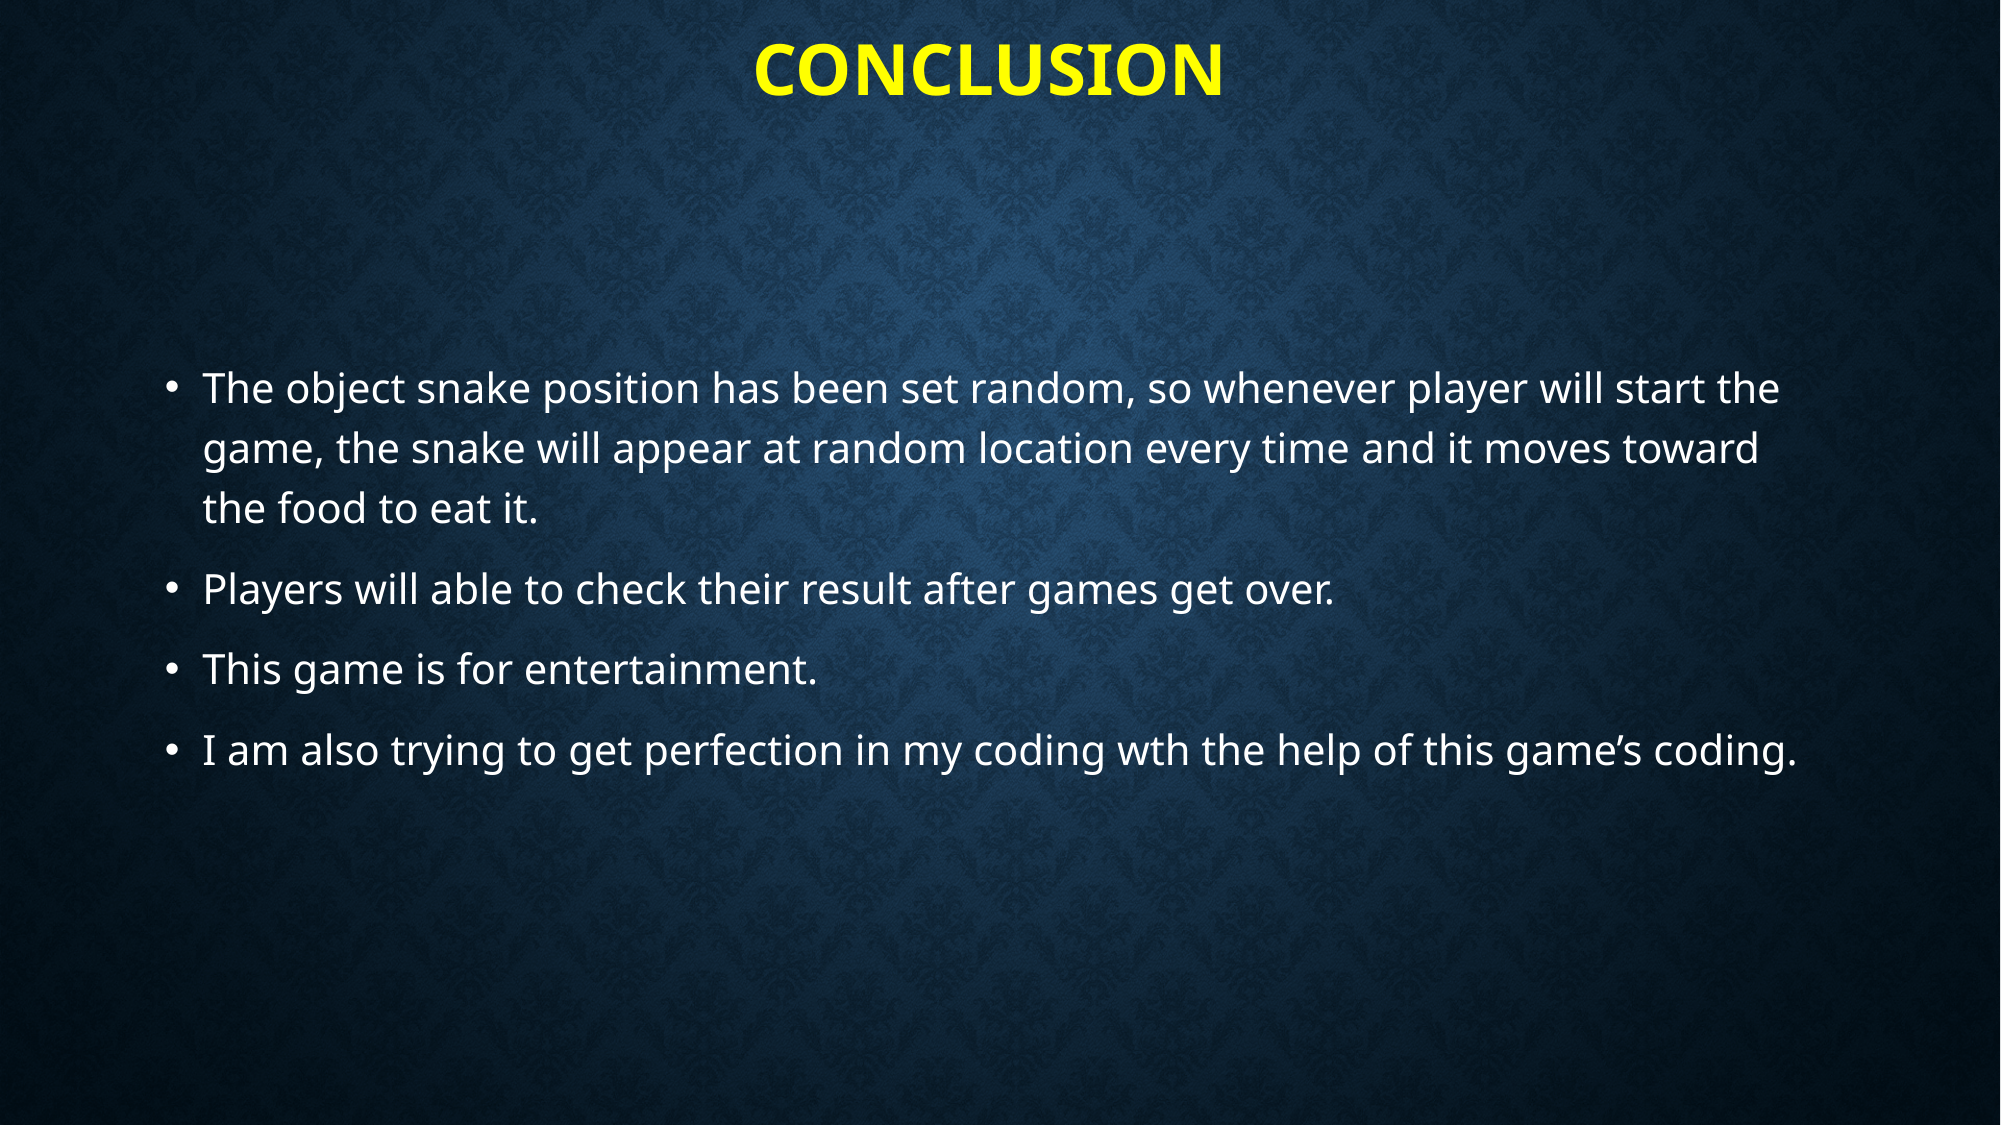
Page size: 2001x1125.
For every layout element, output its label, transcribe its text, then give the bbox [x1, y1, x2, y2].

title Conclusion [149, 0, 1849, 145]
list The object snake position has been set random, so whenever player will start the game, the snake will appear at random location every time and it moves toward the food to eat it. Players will able to check their result after games get over. This game is for entertainment. I am also trying to get perfection in my coding wth the help of this game’s coding. [149, 343, 1849, 950]
